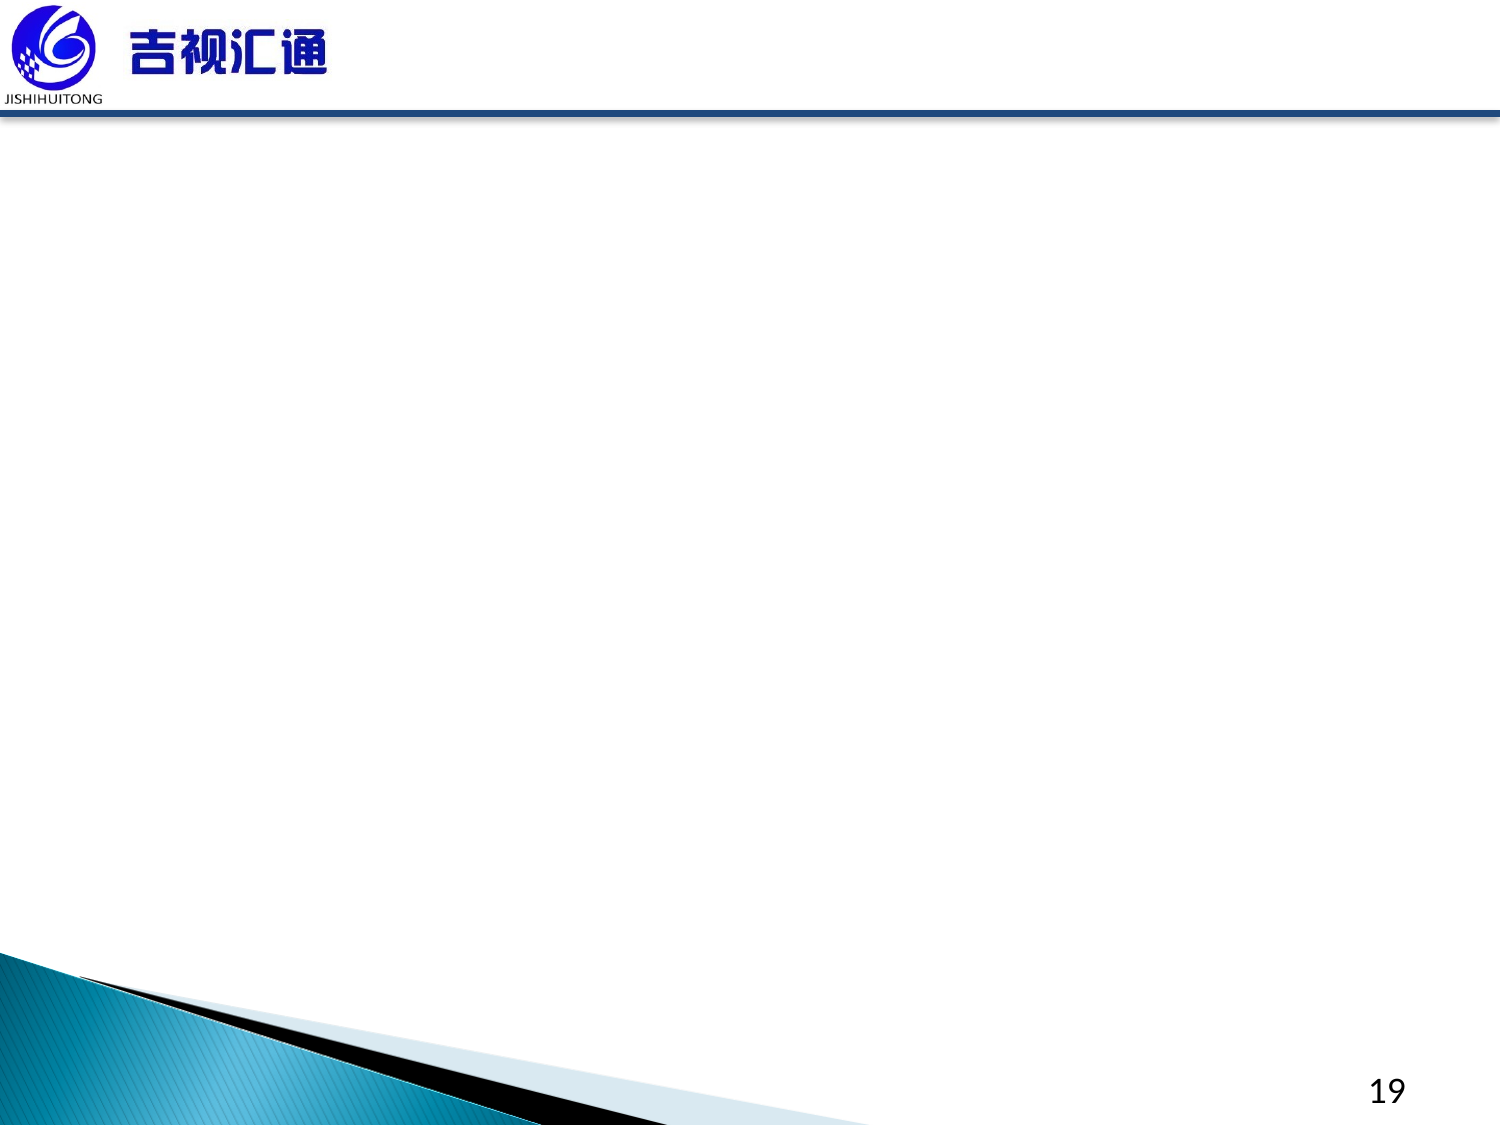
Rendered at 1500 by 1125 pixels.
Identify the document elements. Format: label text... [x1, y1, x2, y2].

picture [2, 952, 892, 1125]
picture [0, 2, 107, 106]
picture [123, 19, 337, 81]
slide_number 19 [1315, 1058, 1459, 1119]
